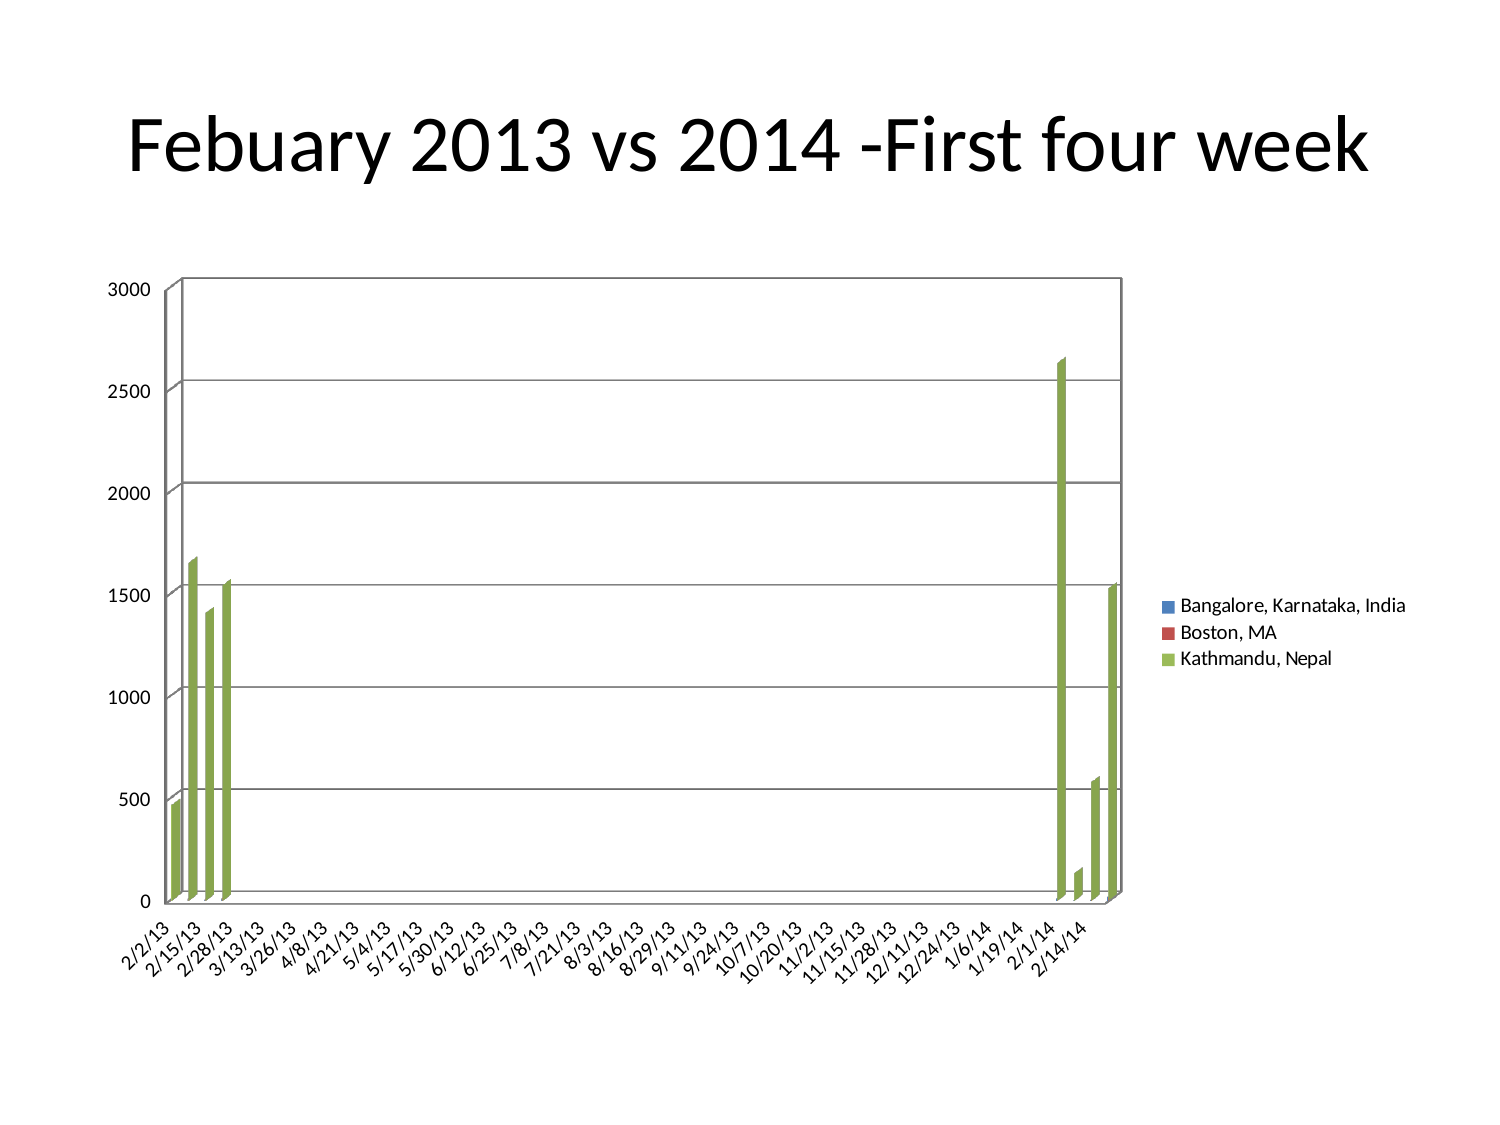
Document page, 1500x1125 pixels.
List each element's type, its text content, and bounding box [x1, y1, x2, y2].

title Febuary 2013 vs 2014 -First four week [75, 45, 1425, 233]
chart [74, 262, 1426, 1006]
